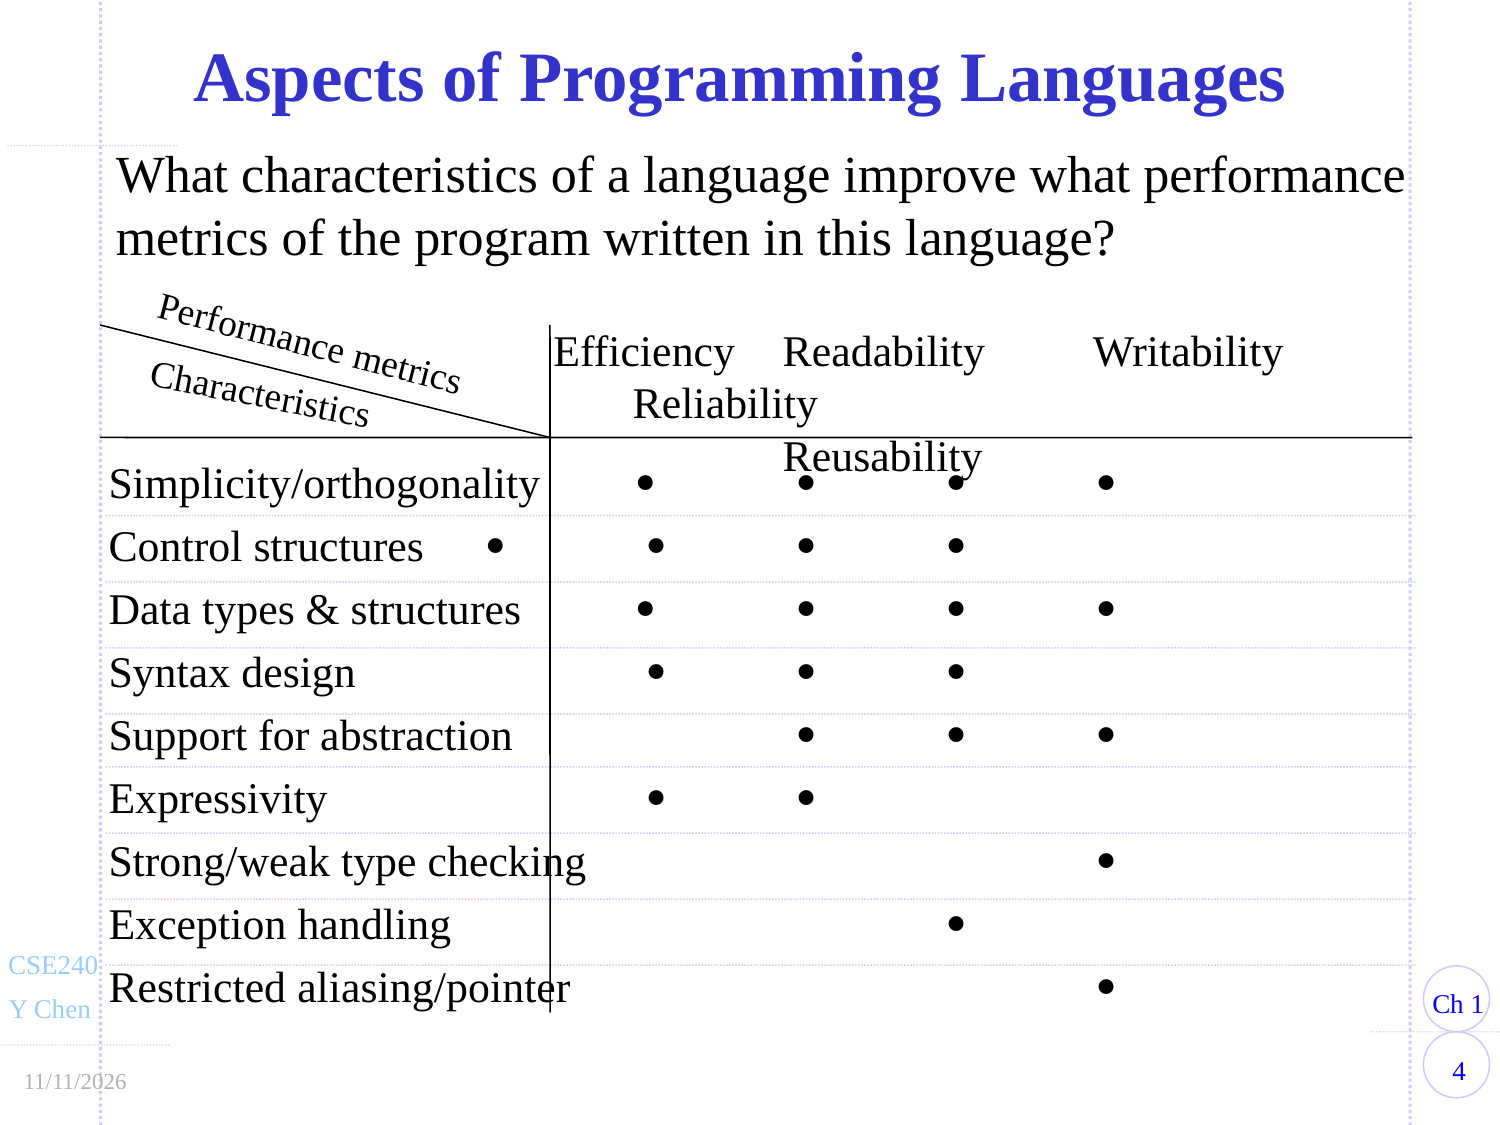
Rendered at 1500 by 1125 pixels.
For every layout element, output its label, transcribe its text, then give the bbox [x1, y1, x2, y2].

text_box Simplicity/orthogonality     Control structures     Data types & structures     Syntax design    Support for abstraction    Expressivity   Strong/weak type checking  Exception handling  Restricted aliasing/pointer  [92, 436, 1442, 1019]
text_box Characteristics [130, 339, 390, 437]
text_box What characteristics of a language improve what performance metrics of the program written in this language? [99, 132, 1438, 274]
text_box Performance metrics [137, 270, 484, 414]
text_box Aspects of Programming Languages [110, 26, 1389, 132]
text_box Efficiency Readability Writability Reliability Reusability [537, 314, 1469, 488]
text_box Characteristics [340, 438, 381, 446]
